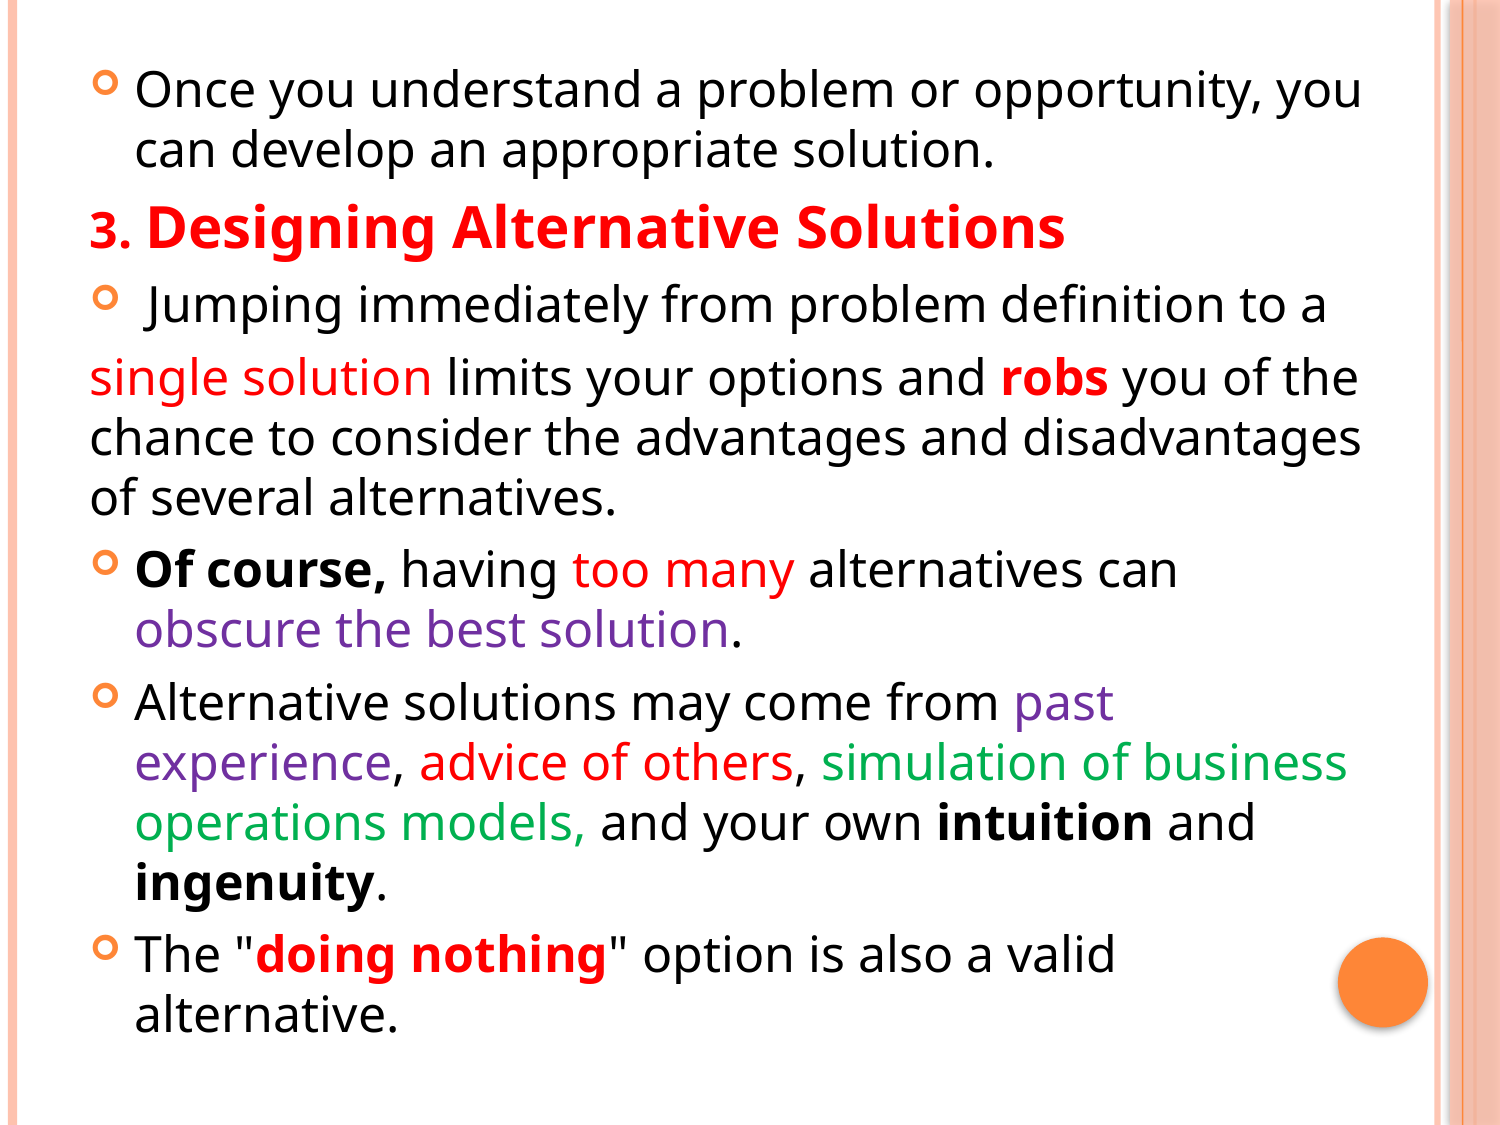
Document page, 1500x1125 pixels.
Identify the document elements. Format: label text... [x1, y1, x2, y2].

list Once you understand a problem or opportunity, you can develop an appropriate solution. 3. Designing Alternative Solutions Jumping immediately from problem definition to a single solution limits your options and robs you of the chance to consider the advantages and disadvantages of several alternatives. Of course, having too many alternatives can obscure the best solution. Alternative solutions may come from past experience, advice of others, simulation of business operations models, and your own intuition and ingenuity. The "doing nothing" option is also a valid alternative. [75, 50, 1400, 1062]
